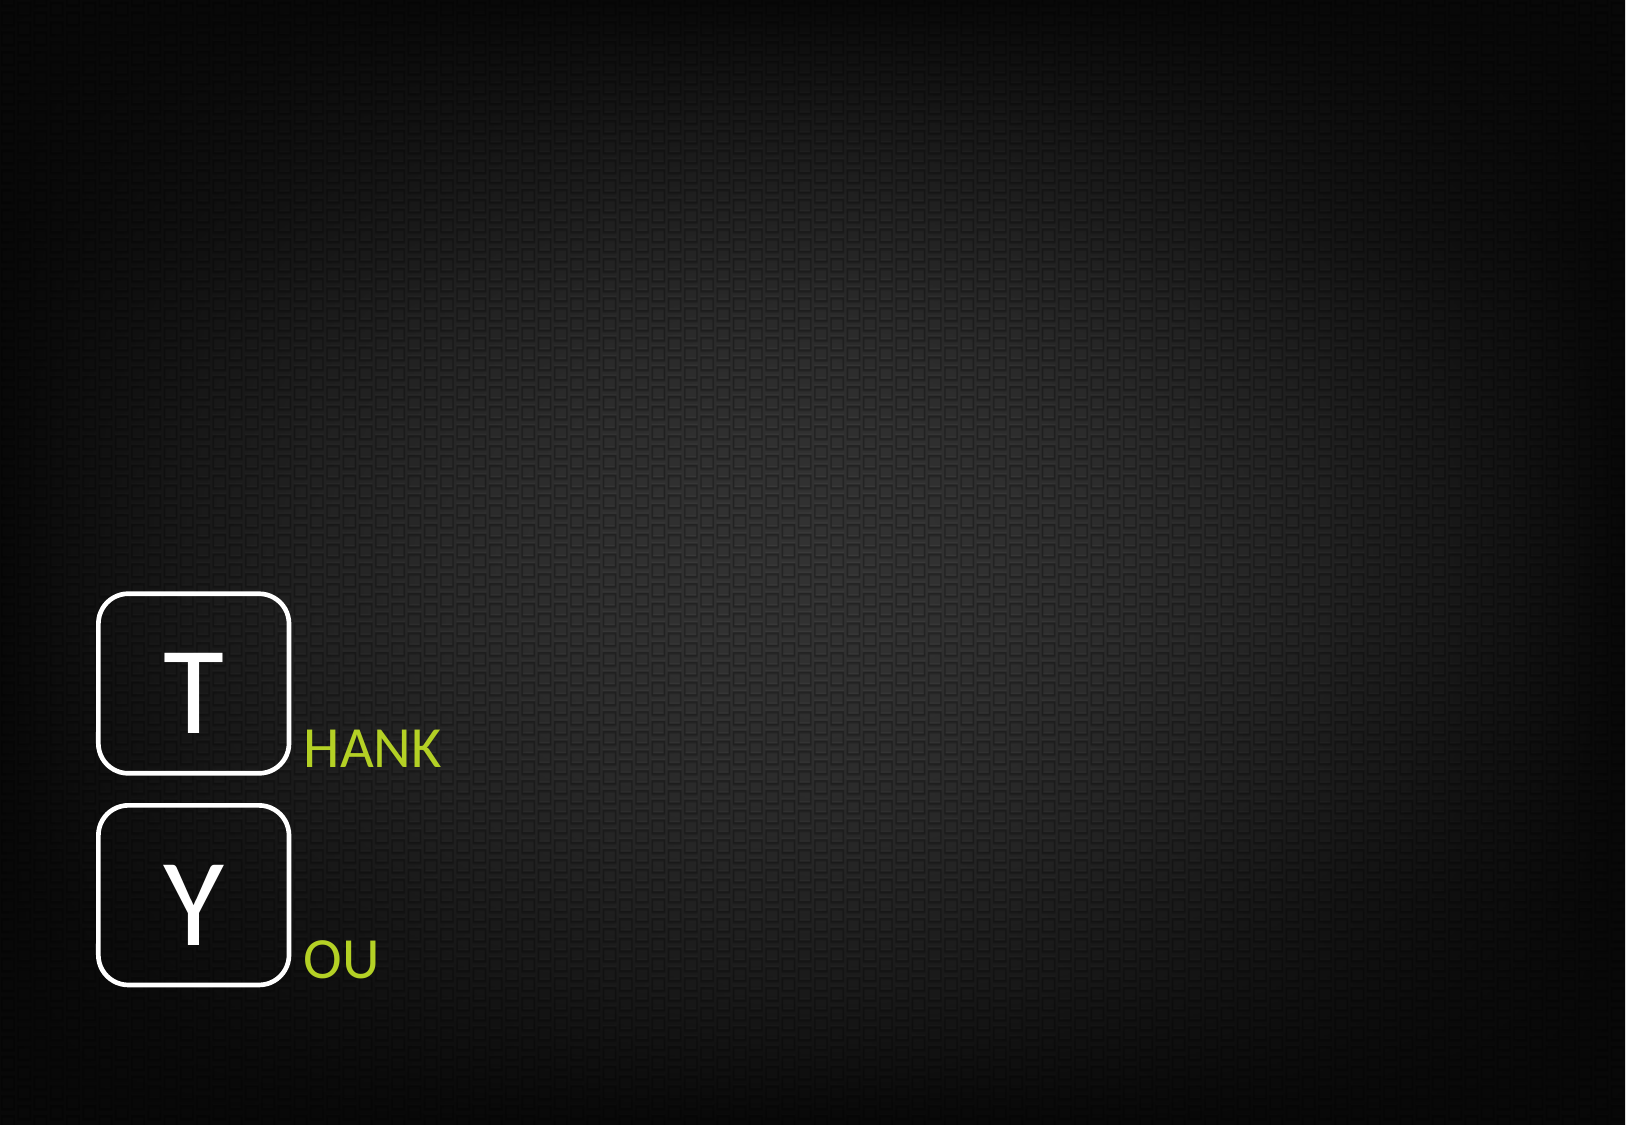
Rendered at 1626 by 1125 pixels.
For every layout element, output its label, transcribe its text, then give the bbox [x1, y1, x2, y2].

text_box HANK [289, 701, 796, 787]
text_box Y [97, 804, 291, 987]
text_box T [97, 592, 291, 775]
picture [0, 0, 1626, 1125]
text_box OU [289, 913, 796, 998]
